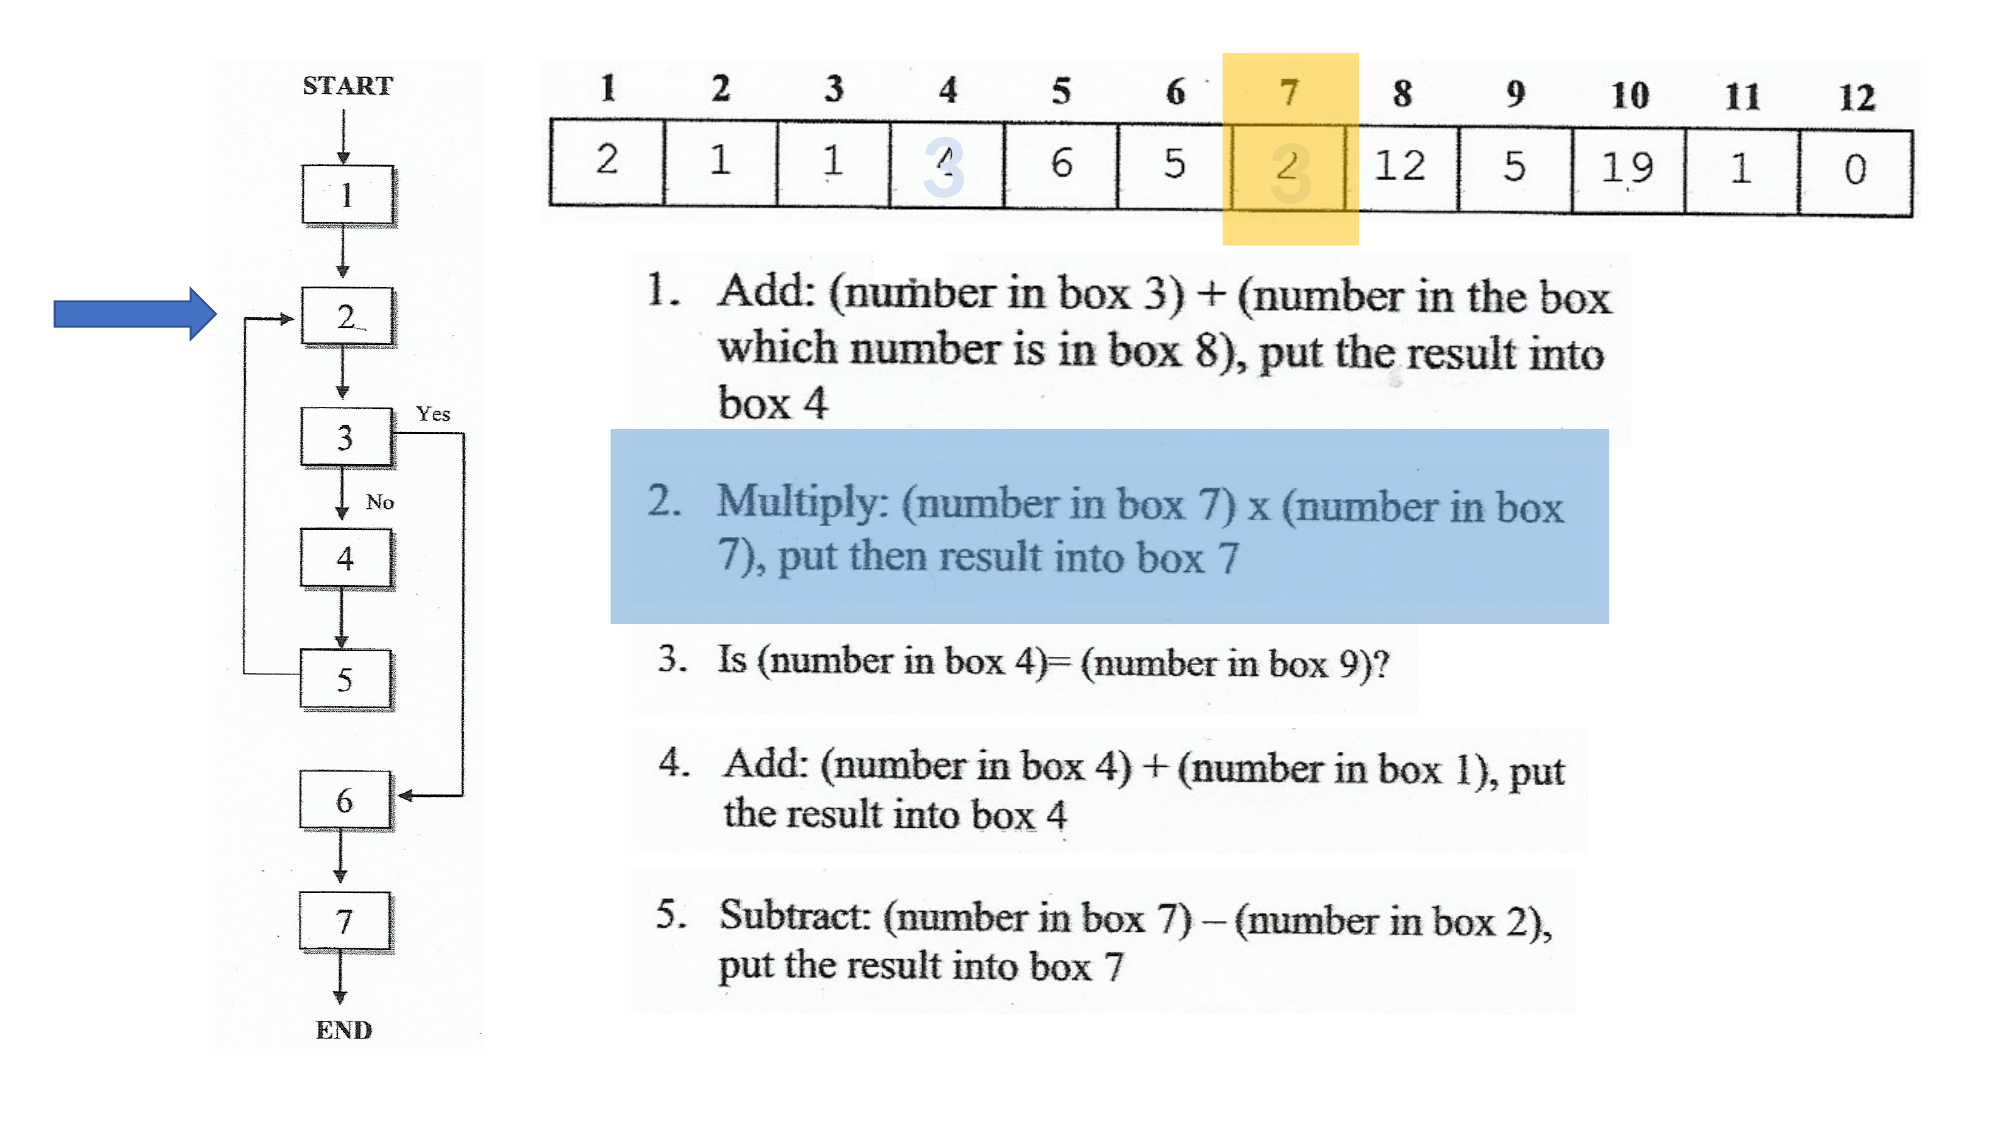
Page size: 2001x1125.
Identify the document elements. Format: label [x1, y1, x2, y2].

picture [541, 60, 1921, 223]
picture [215, 60, 484, 1049]
picture [631, 868, 1576, 1014]
text_box [610, 429, 1610, 624]
picture [631, 728, 1589, 854]
picture [631, 252, 1631, 448]
text_box [1222, 53, 1360, 60]
text_box [53, 286, 215, 342]
picture [631, 617, 1418, 714]
picture [631, 462, 1593, 603]
text_box [1222, 223, 1360, 246]
